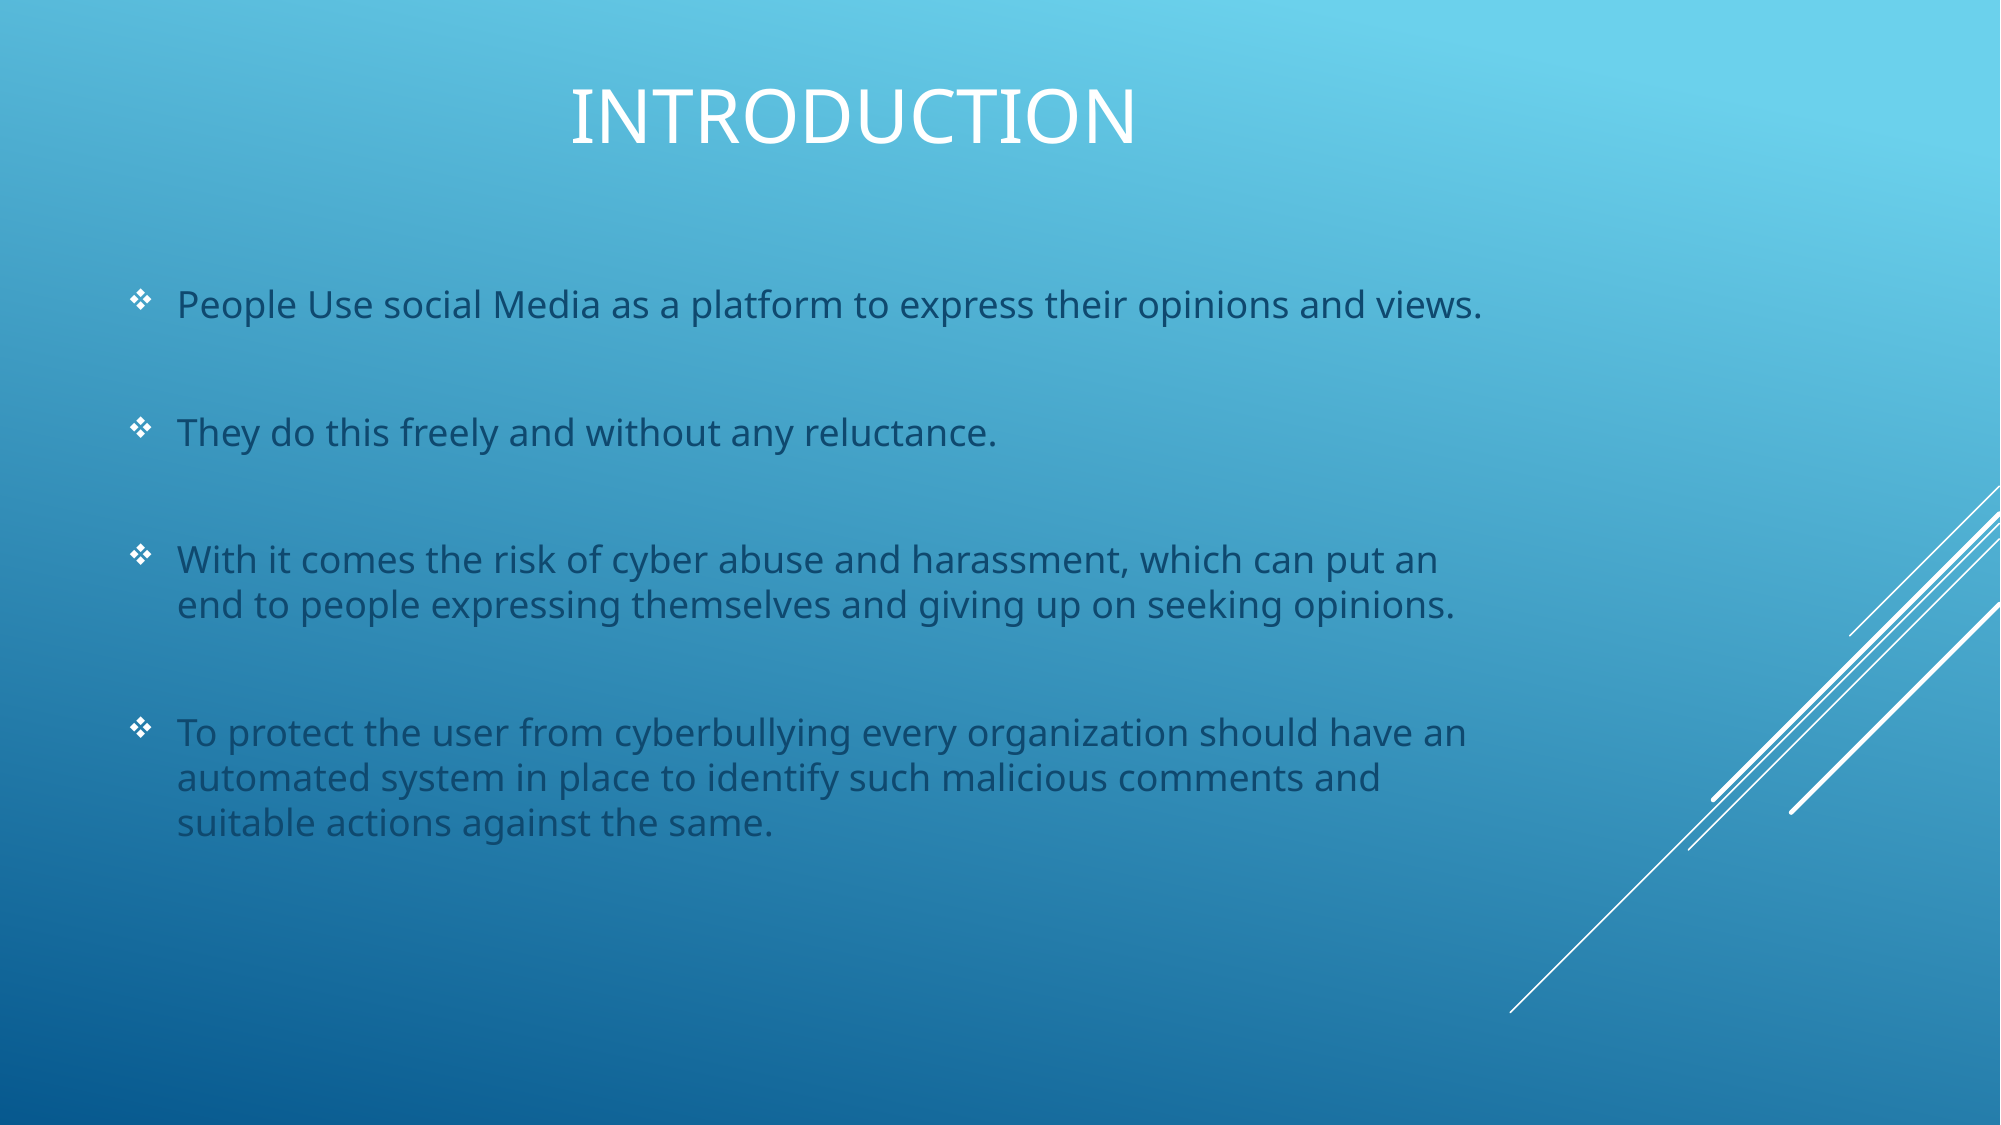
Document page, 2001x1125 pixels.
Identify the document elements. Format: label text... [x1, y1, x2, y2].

list People Use social Media as a platform to express their opinions and views. They do this freely and without any reluctance. With it comes the risk of cyber abuse and harassment, which can put an end to people expressing themselves and giving up on seeking opinions. To protect the user from cyberbullying every organization should have an automated system in place to identify such malicious comments and suitable actions against the same. [112, 265, 1513, 859]
title INTRODUCTION [154, 34, 1555, 282]
